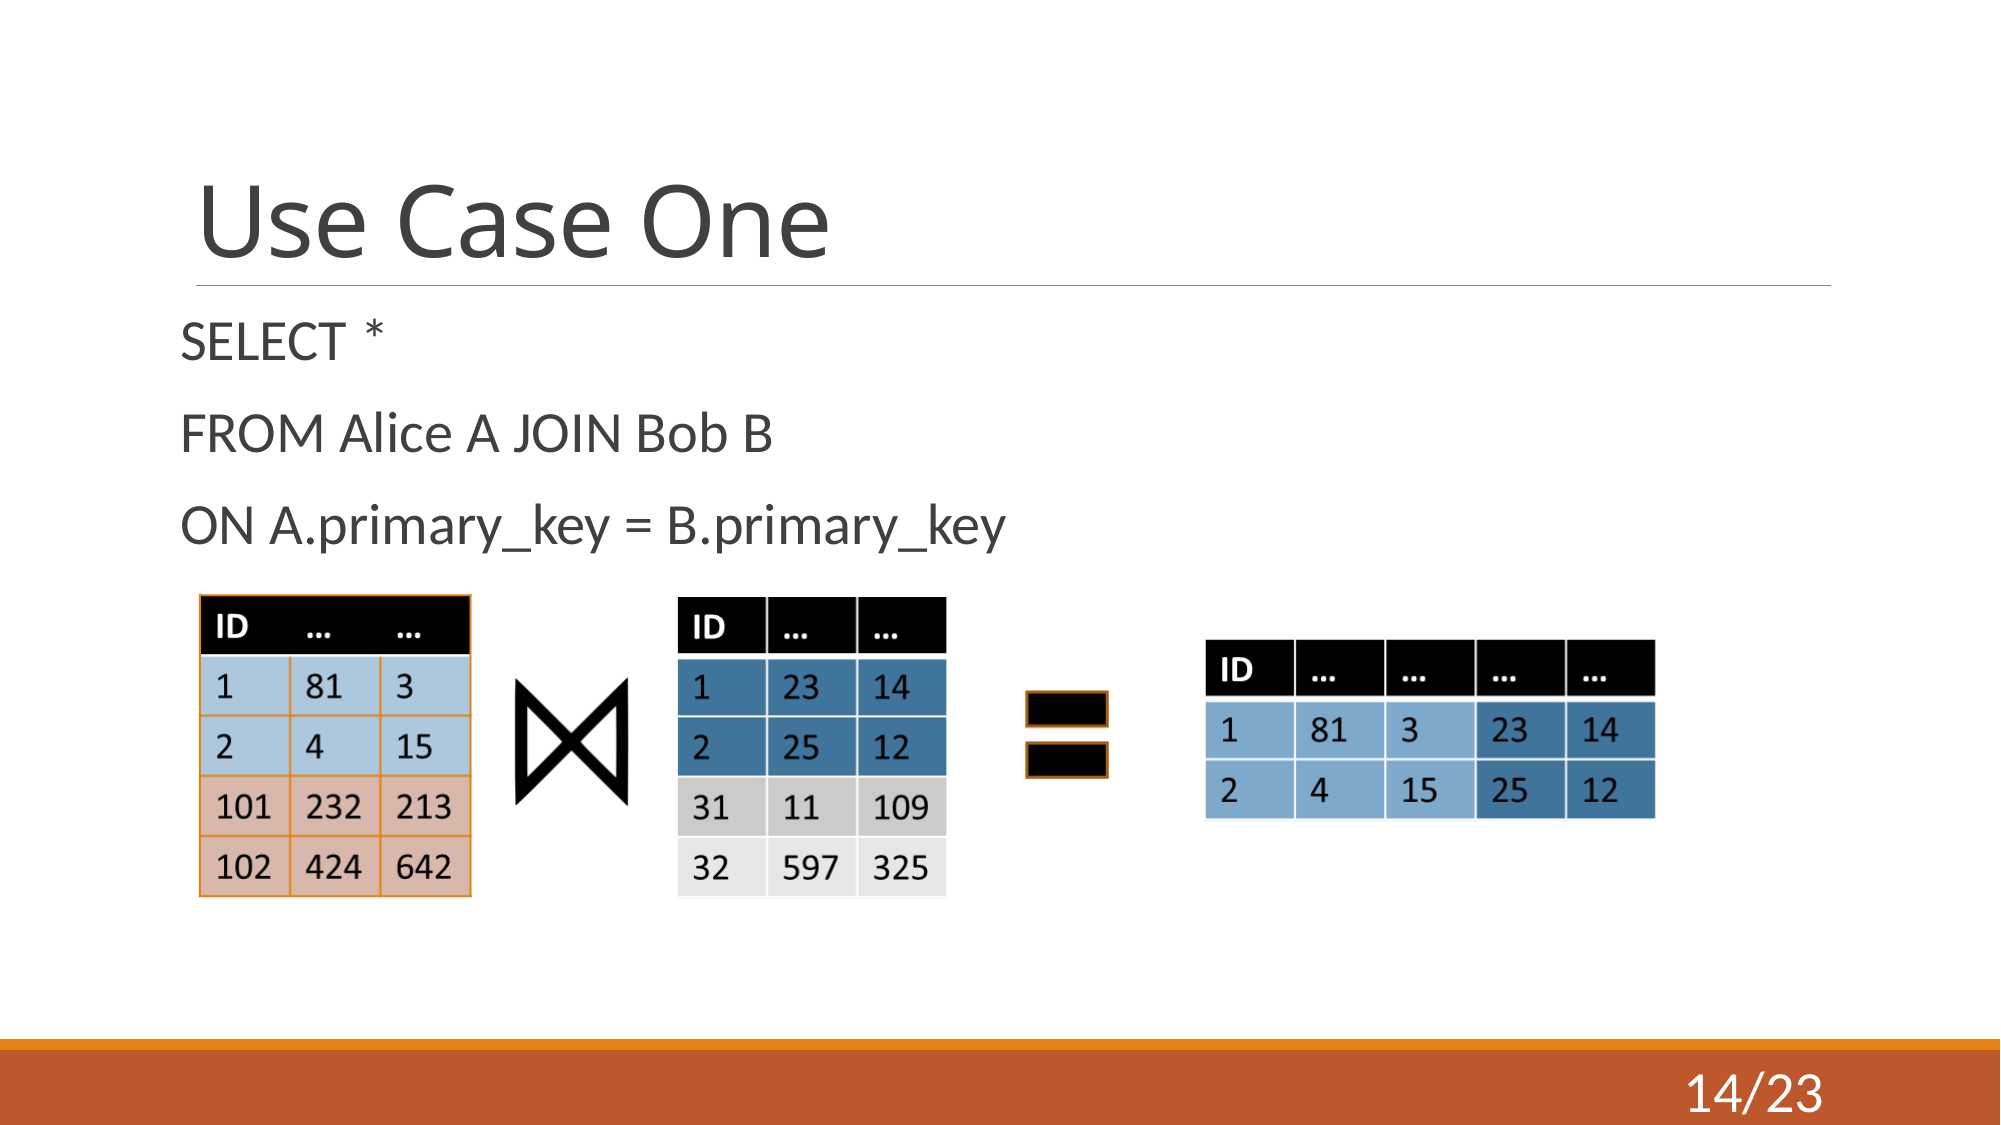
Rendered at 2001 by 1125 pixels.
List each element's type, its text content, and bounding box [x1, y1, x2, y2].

picture [505, 655, 644, 813]
list SELECT * FROM Alice A JOIN Bob B ON A.primary_key = B.primary_key [180, 302, 1830, 963]
slide_number 14/23 [1624, 1059, 1840, 1120]
title Use Case One [180, 47, 1830, 285]
picture [1025, 689, 1110, 779]
picture [198, 589, 474, 912]
picture [1203, 633, 1657, 827]
picture [674, 590, 953, 914]
